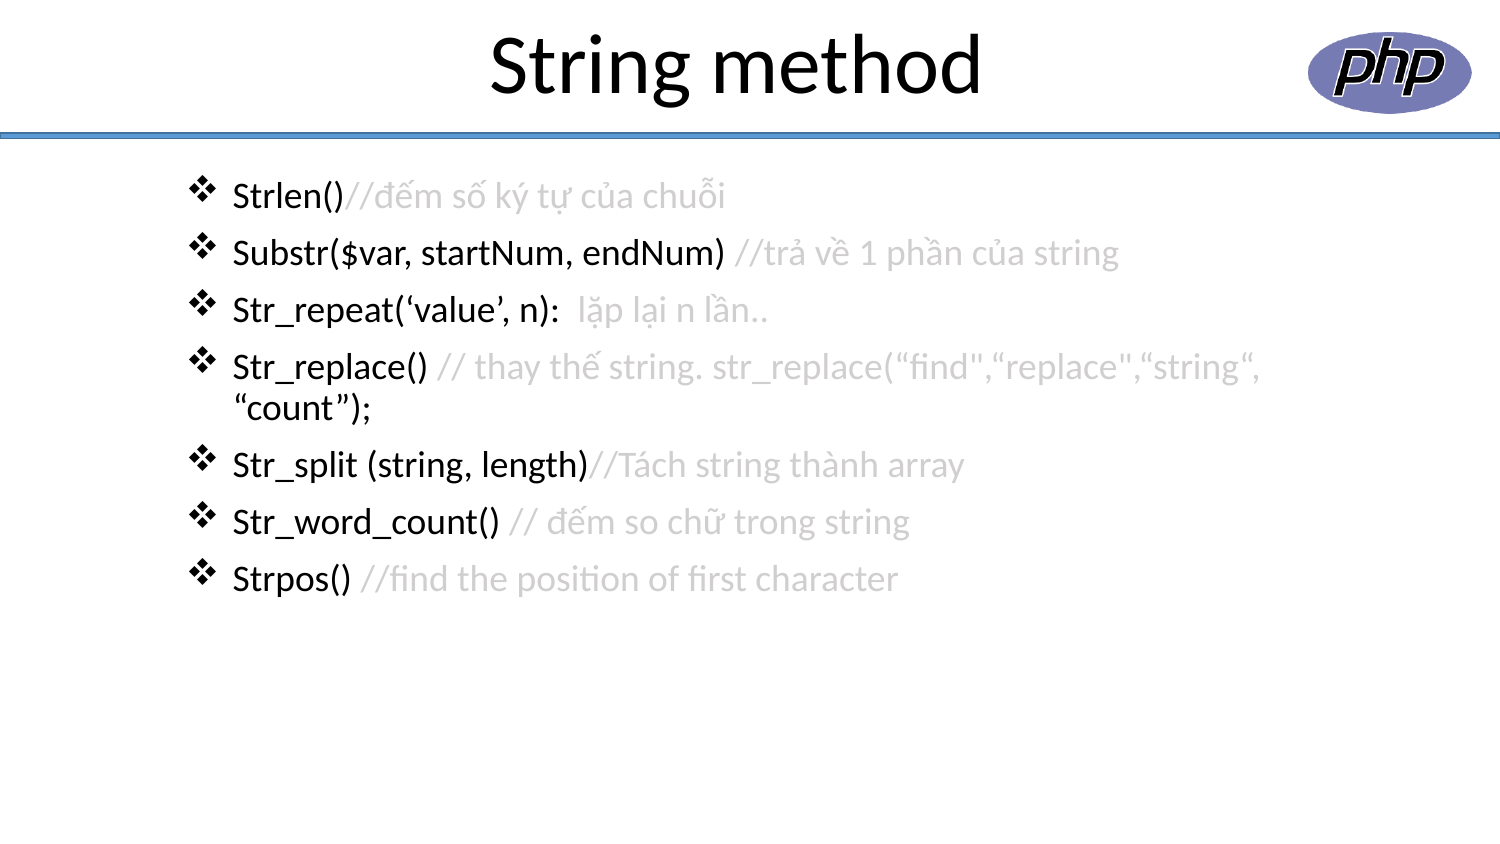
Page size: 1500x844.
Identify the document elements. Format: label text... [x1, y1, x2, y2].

text_box [0, 132, 1300, 139]
text_box [1478, 132, 1500, 139]
picture [1302, 10, 1476, 134]
subtitle Strlen()//đếm số ký tự của chuỗi Substr($var, startNum, endNum) //trả về 1 phần của string Str_repeat(‘value’, n): lặp lại n lần.. Str_replace() // thay thế string. str_replace(“find",“replace",“string“, “count”); Str_split (string, length)//Tách string thành array Str_word_count() // đếm so chữ trong string Strpos() //find the position of first character [174, 170, 1300, 835]
title String method [174, 29, 1297, 118]
